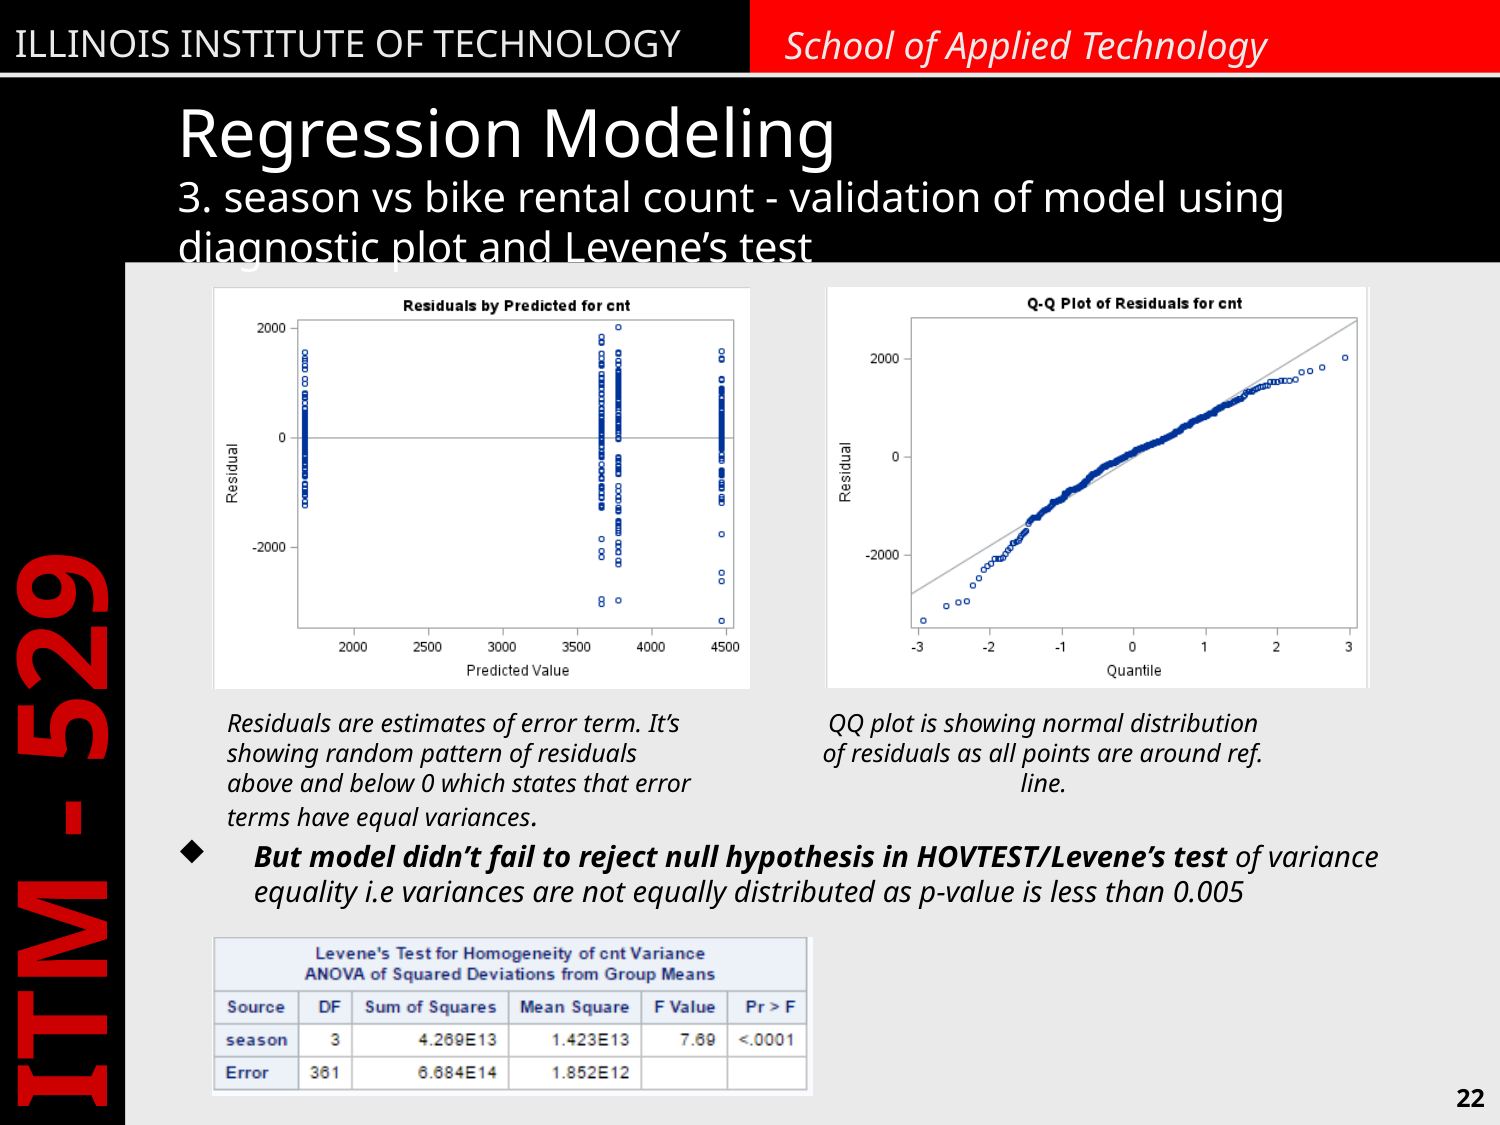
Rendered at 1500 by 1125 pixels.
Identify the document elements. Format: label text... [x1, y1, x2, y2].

list But model didn’t fail to reject null hypothesis in HOVTEST/Levene’s test of variance equality i.e variances are not equally distributed as p-value is less than 0.005 [162, 299, 1451, 1101]
text_box QQ plot is showing normal distribution of residuals as all points are around ref. line. [800, 699, 1288, 805]
text_box Residuals are estimates of error term. It’s showing random pattern of residuals above and below 0 which states that error terms have equal variances. [212, 699, 725, 840]
picture [212, 287, 751, 689]
title Regression Modeling 3. season vs bike rental count - validation of model using diagnostic plot and Levene’s test [162, 87, 1426, 276]
picture [824, 287, 1371, 688]
picture [212, 937, 813, 1096]
text_box 22 [1424, 1074, 1500, 1125]
